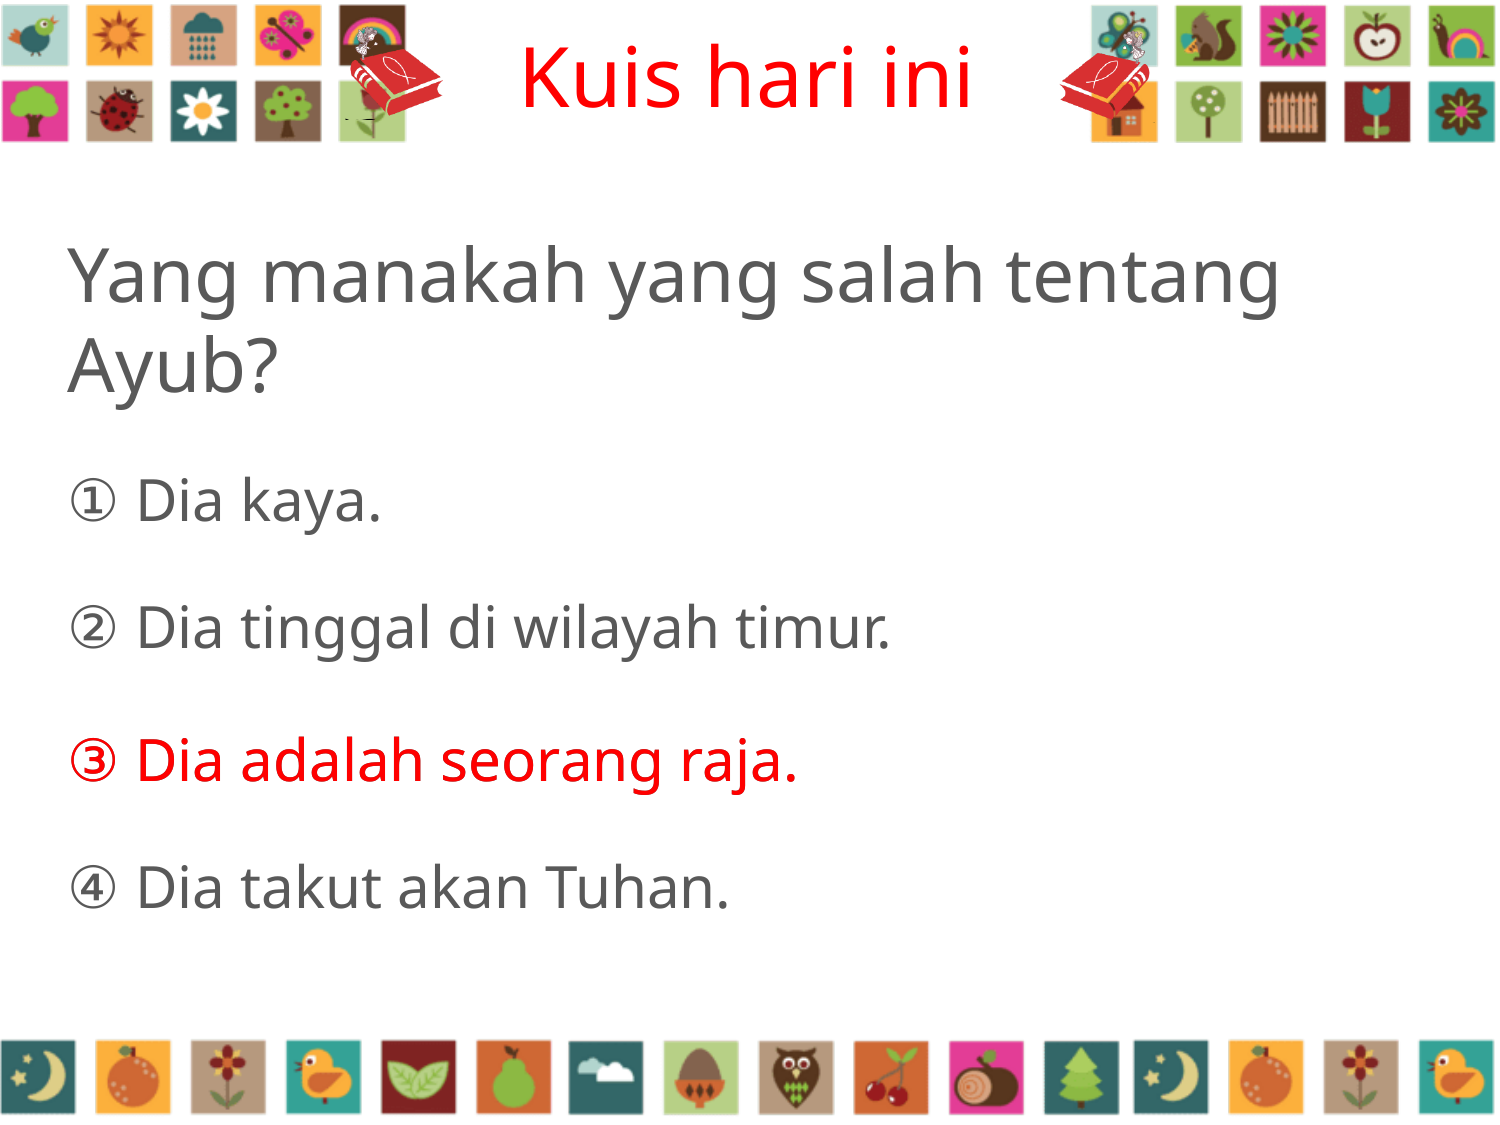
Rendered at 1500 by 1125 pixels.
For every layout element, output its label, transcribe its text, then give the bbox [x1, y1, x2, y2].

text_box ③ Dia adalah seorang raja. [53, 716, 1483, 801]
text_box Kuis hari ini [425, 16, 1076, 131]
picture [0, 3, 475, 150]
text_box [0, 1028, 1500, 1118]
picture [1028, 3, 1500, 150]
text_box ① Dia kaya. [53, 456, 1436, 541]
text_box ② Dia tinggal di wilayah timur. [53, 582, 1436, 668]
text_box ④ Dia takut akan Tuhan. [53, 842, 1483, 928]
text_box Yang manakah yang salah tentang Ayub? [53, 219, 1436, 415]
